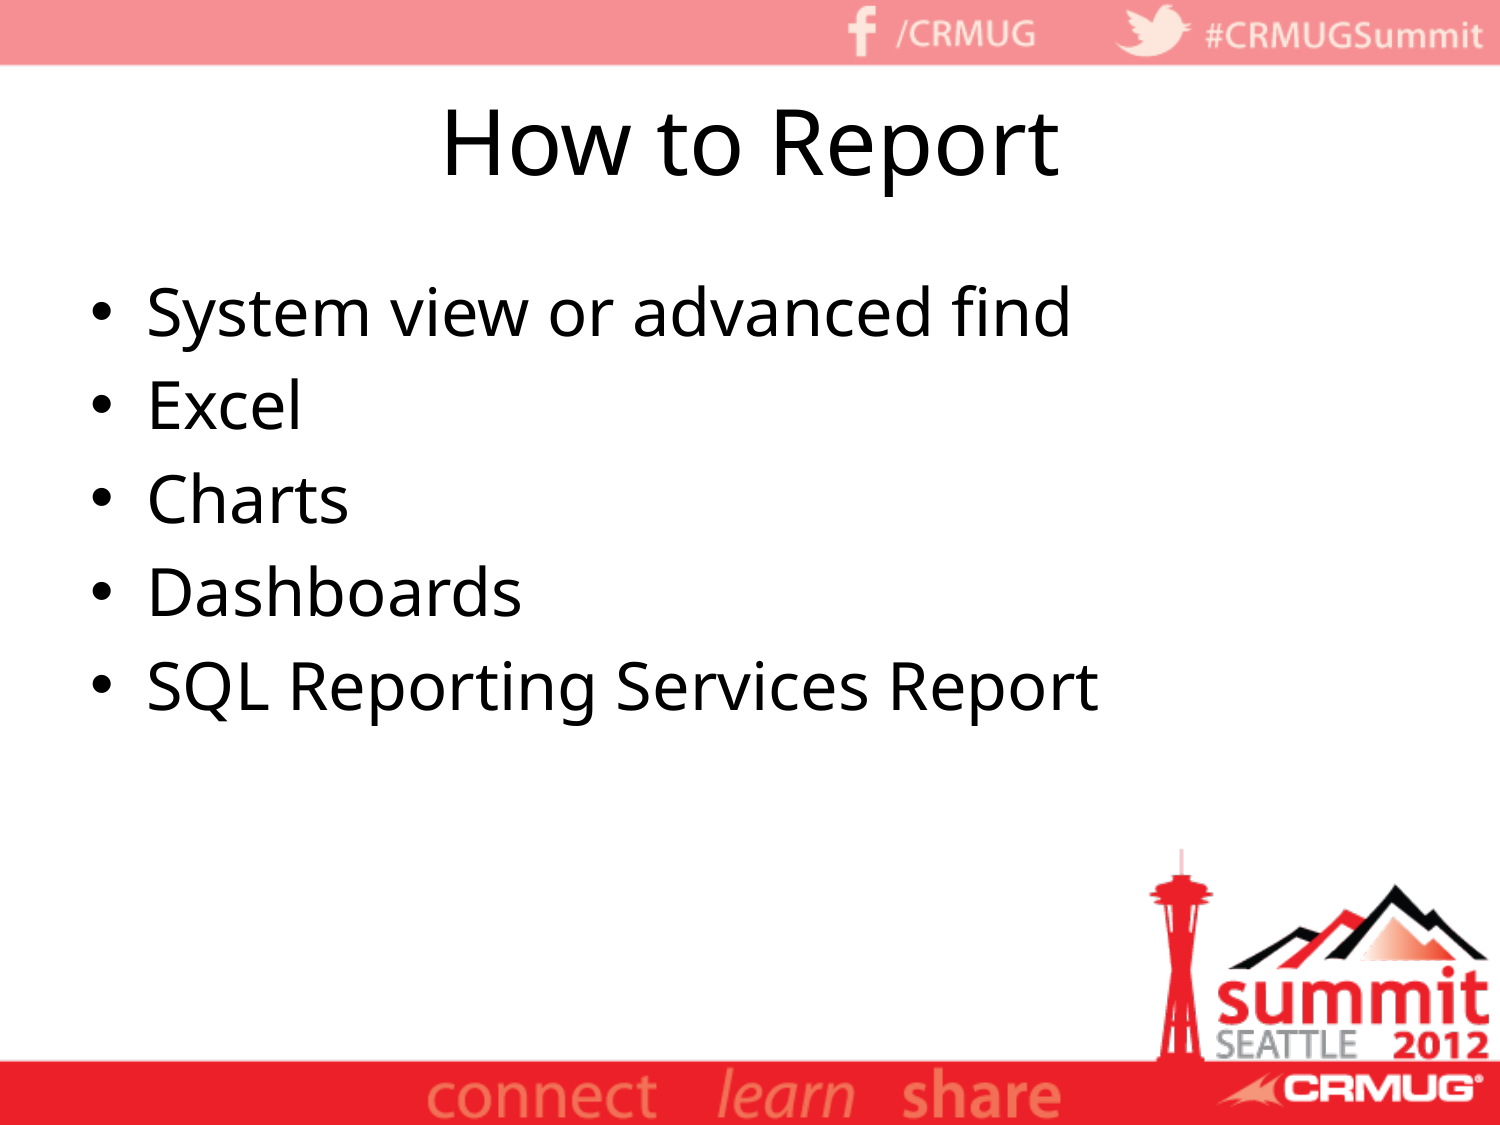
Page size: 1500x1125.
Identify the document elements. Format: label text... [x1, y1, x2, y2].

picture [0, 0, 1500, 1125]
list System view or advanced find Excel Charts Dashboards SQL Reporting Services Report [75, 262, 1425, 1005]
title How to Report [75, 45, 1425, 233]
